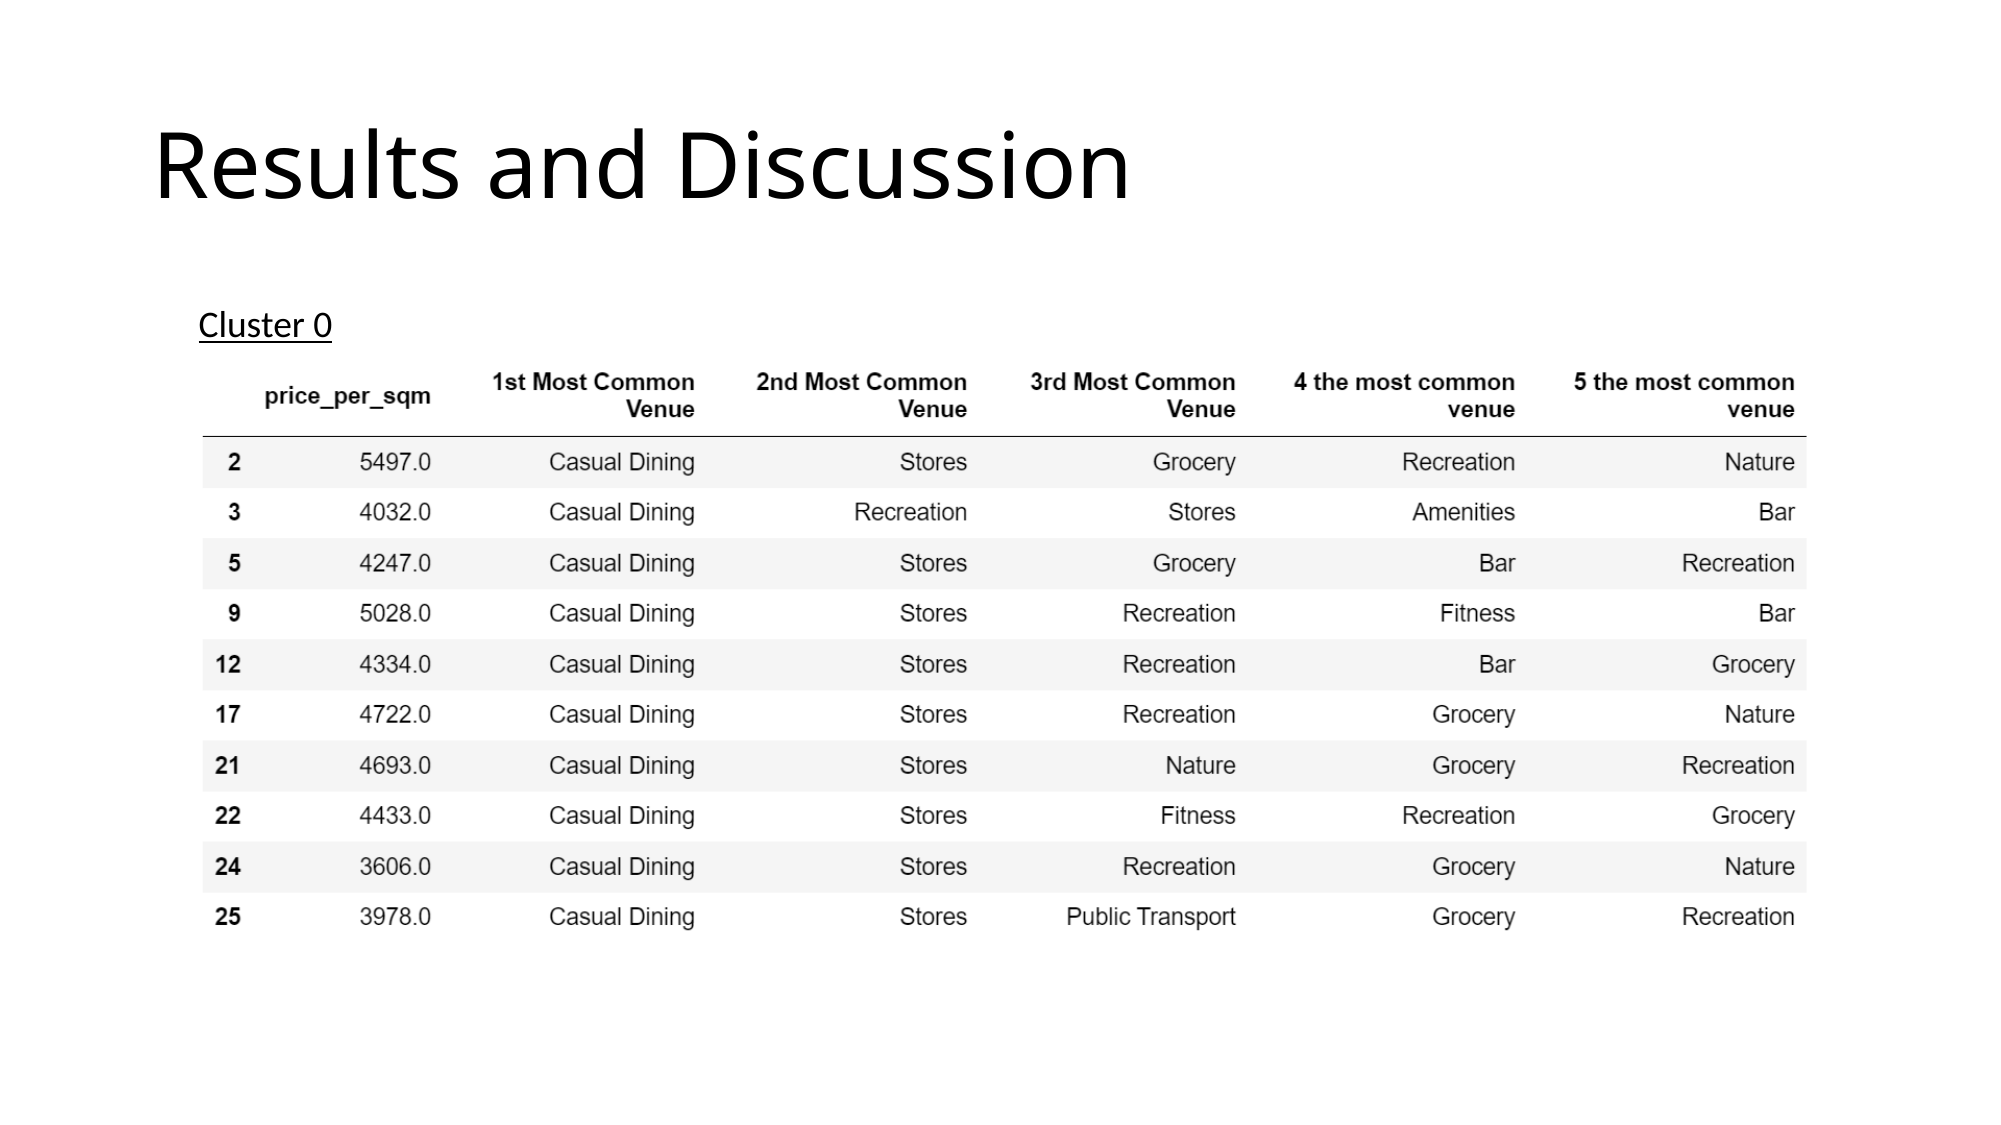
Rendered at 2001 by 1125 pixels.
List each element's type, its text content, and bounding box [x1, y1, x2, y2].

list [183, 364, 1817, 949]
title Results and Discussion [137, 59, 1863, 278]
text_box Cluster 0 [183, 289, 1184, 353]
